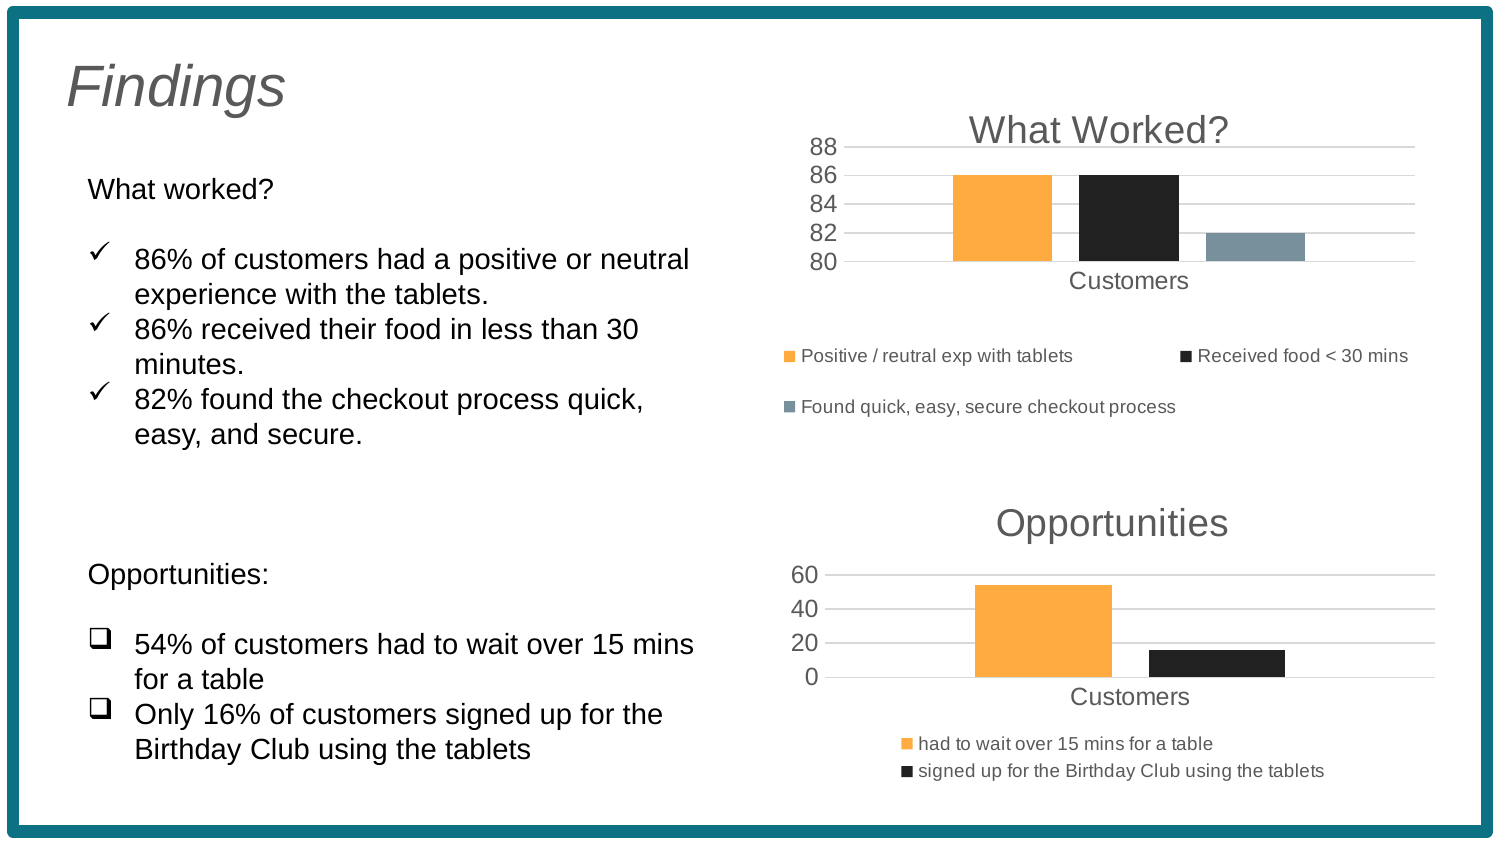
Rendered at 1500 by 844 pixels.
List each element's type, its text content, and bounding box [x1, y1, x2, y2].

text_box What worked? 86% of customers had a positive or neutral experience with the tablets. 86% received their food in less than 30 minutes. 82% found the checkout process quick, easy, and secure. Opportunities: 54% of customers had to wait over 15 mins for a table Only 16% of customers signed up for the Birthday Club using the tablets [72, 163, 723, 773]
text_box [12, 12, 1488, 832]
chart [749, 80, 1450, 454]
subtitle Findings [51, 33, 1449, 164]
chart [776, 474, 1450, 789]
